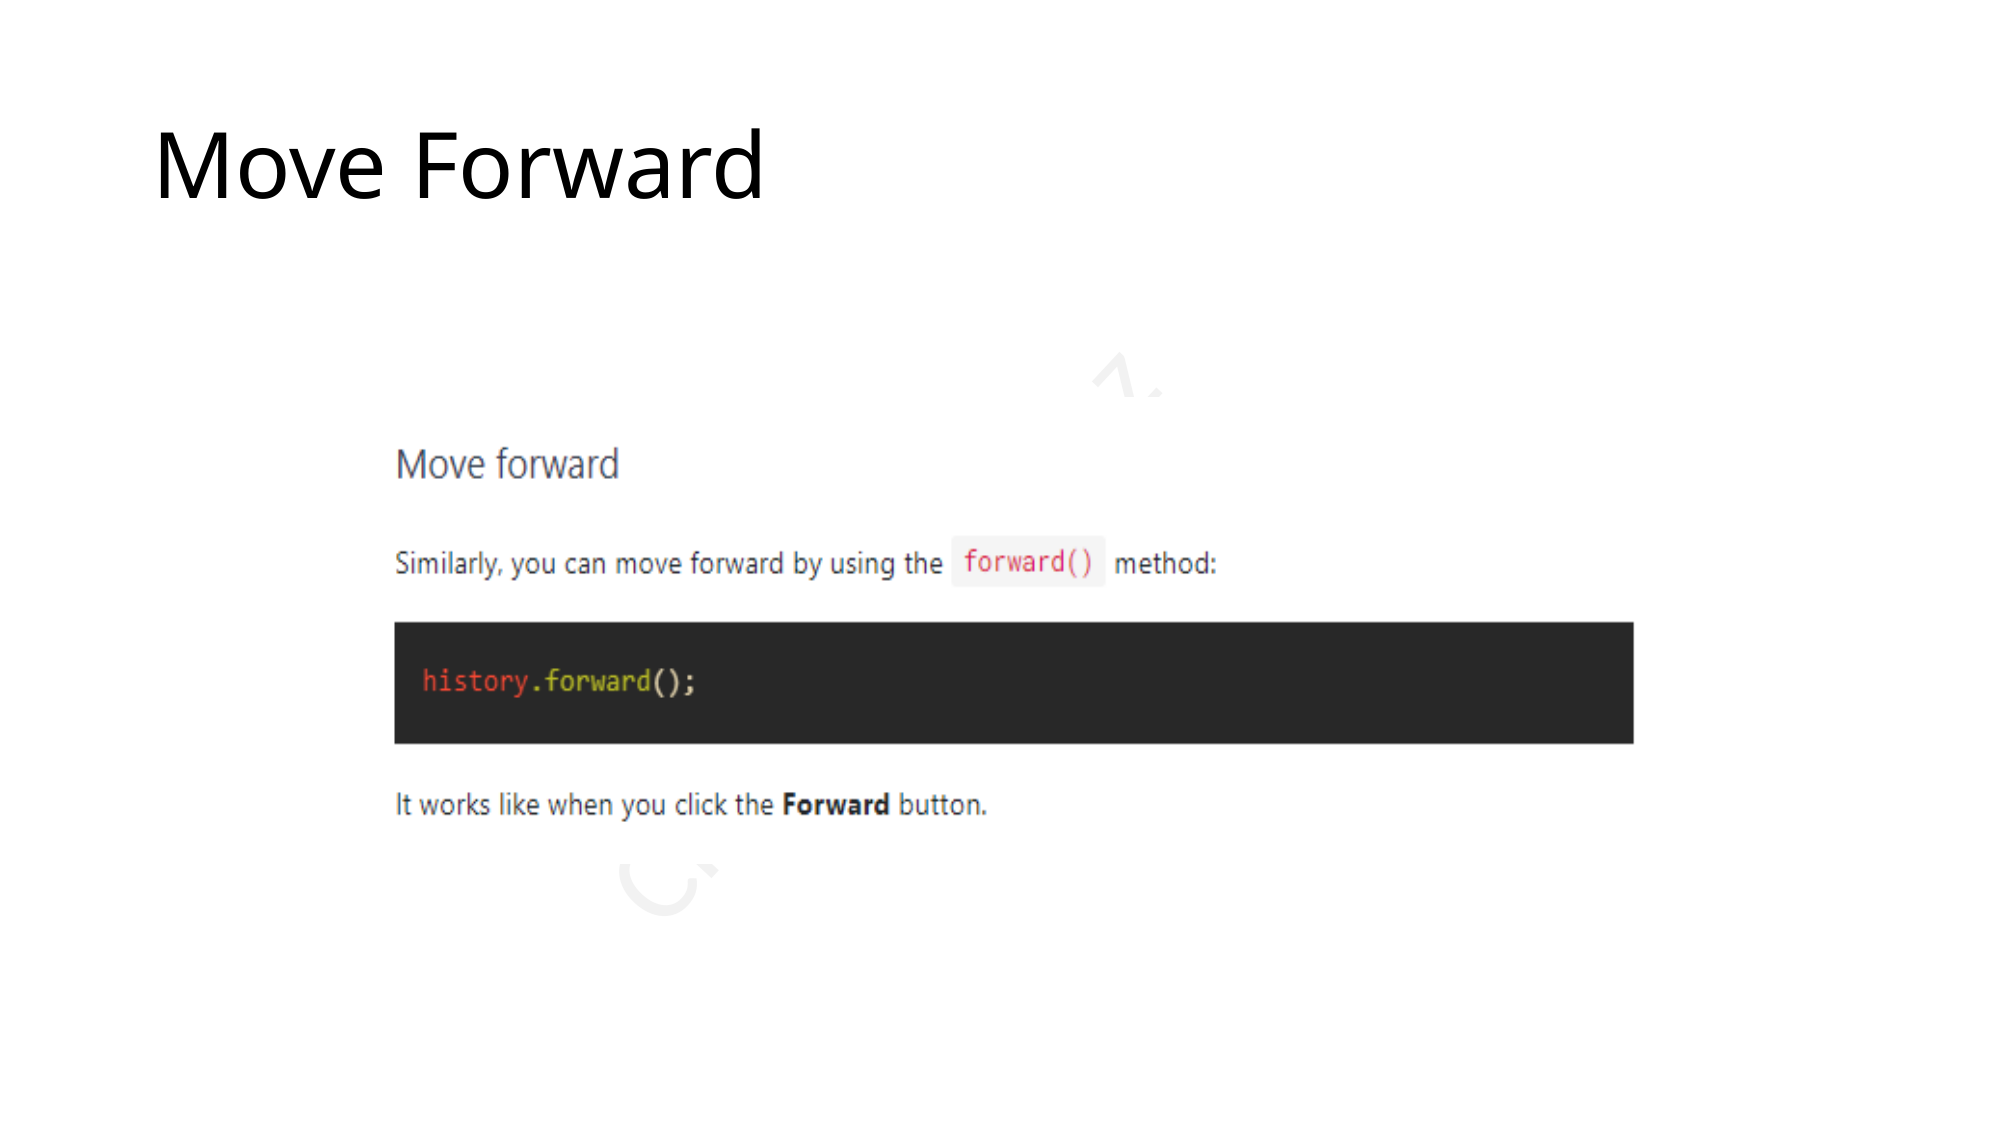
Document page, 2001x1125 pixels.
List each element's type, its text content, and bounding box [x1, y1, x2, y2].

picture [315, 397, 1665, 864]
title Move Forward [137, 59, 1863, 278]
